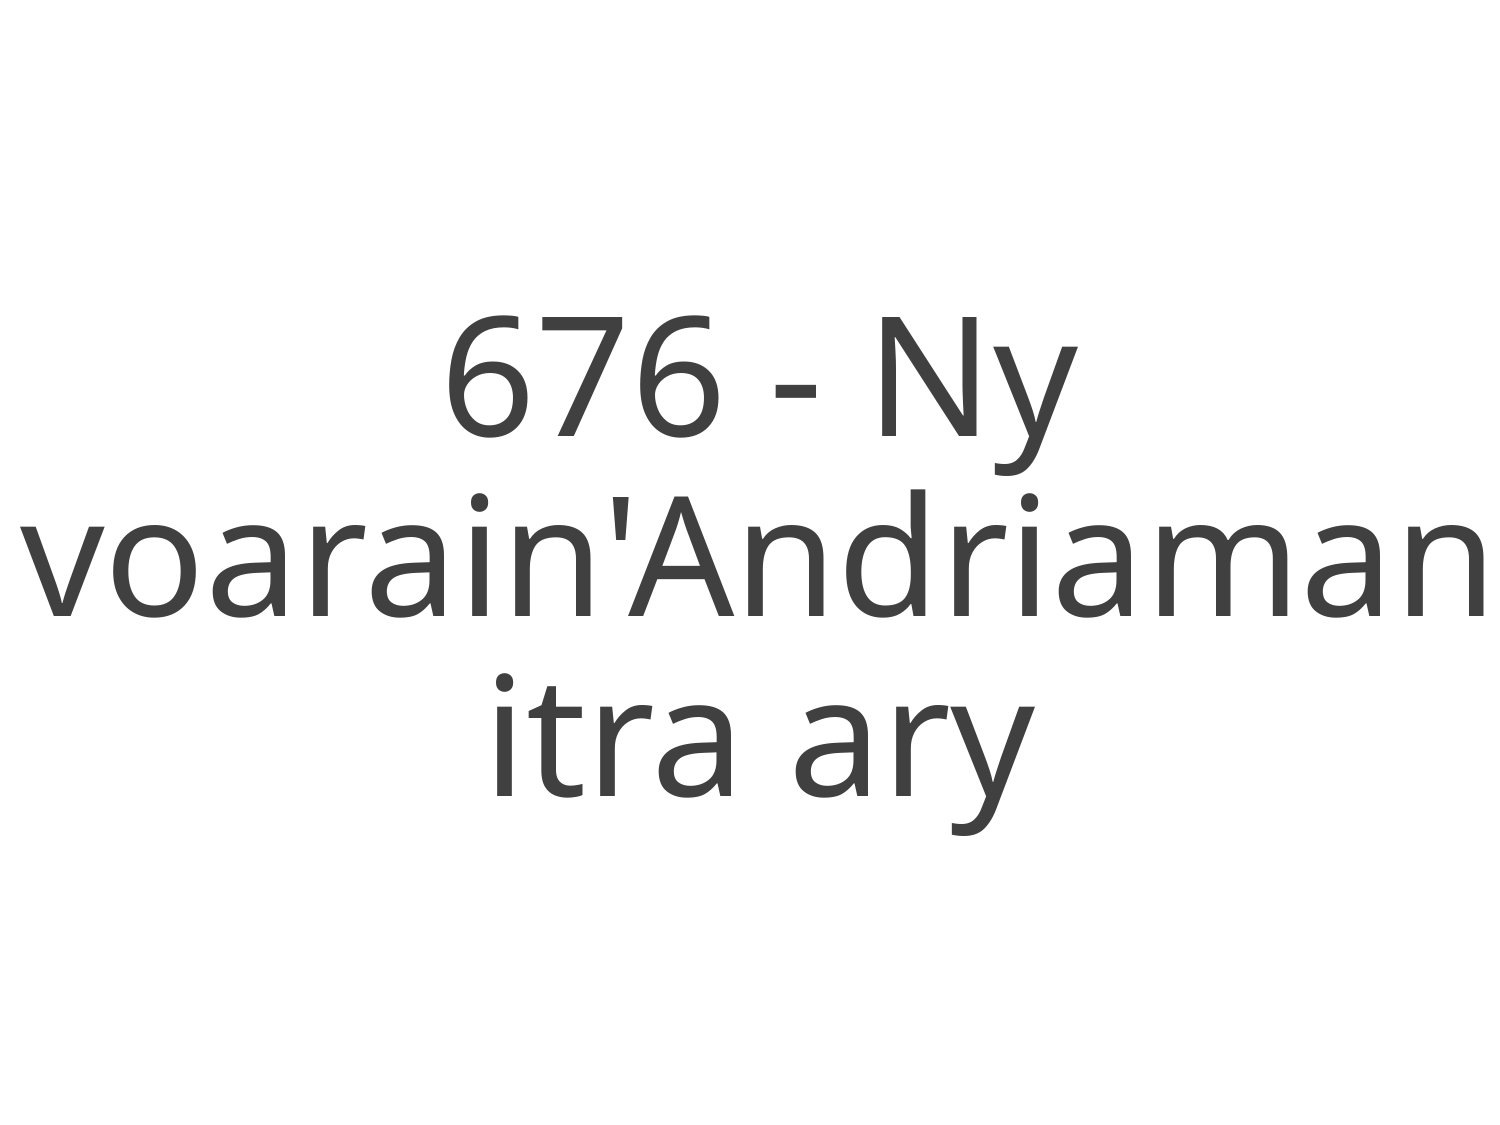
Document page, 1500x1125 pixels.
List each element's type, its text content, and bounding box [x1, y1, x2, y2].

title 676 - Ny voarain'Andriamanitra ary [0, 453, 1500, 672]
